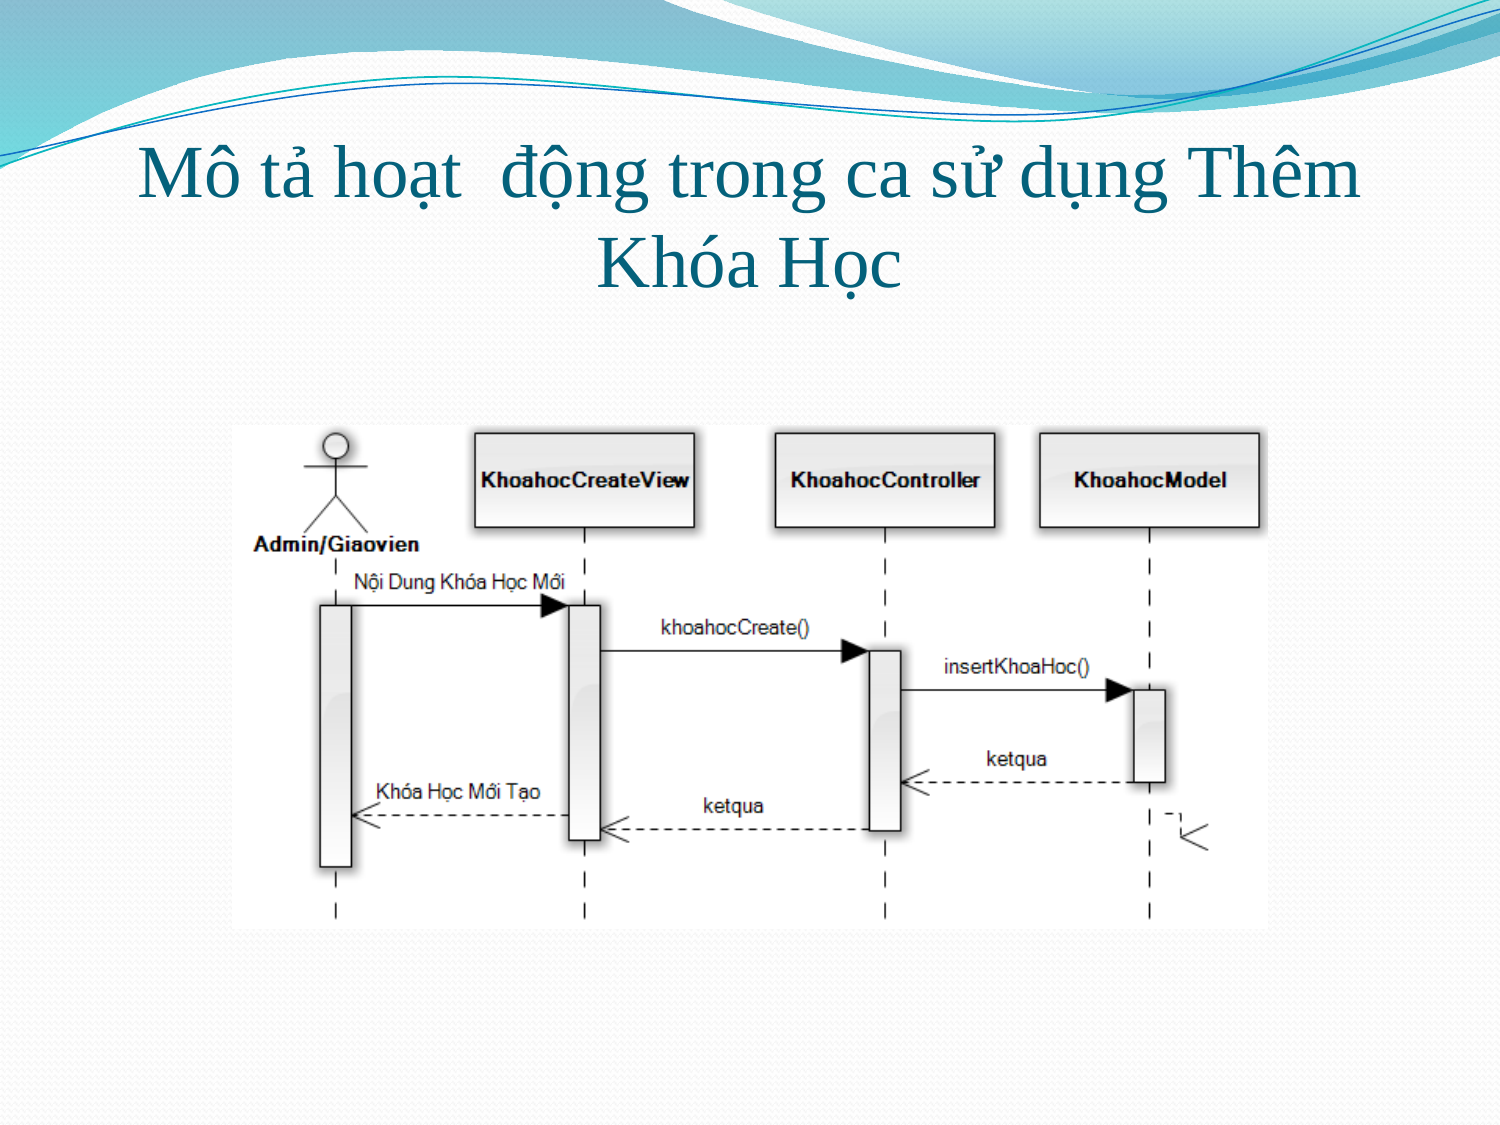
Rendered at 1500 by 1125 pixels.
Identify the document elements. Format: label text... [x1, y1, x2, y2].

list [232, 425, 1268, 930]
title Mô tả hoạt động trong ca sử dụng Thêm Khóa Học [75, 115, 1425, 303]
